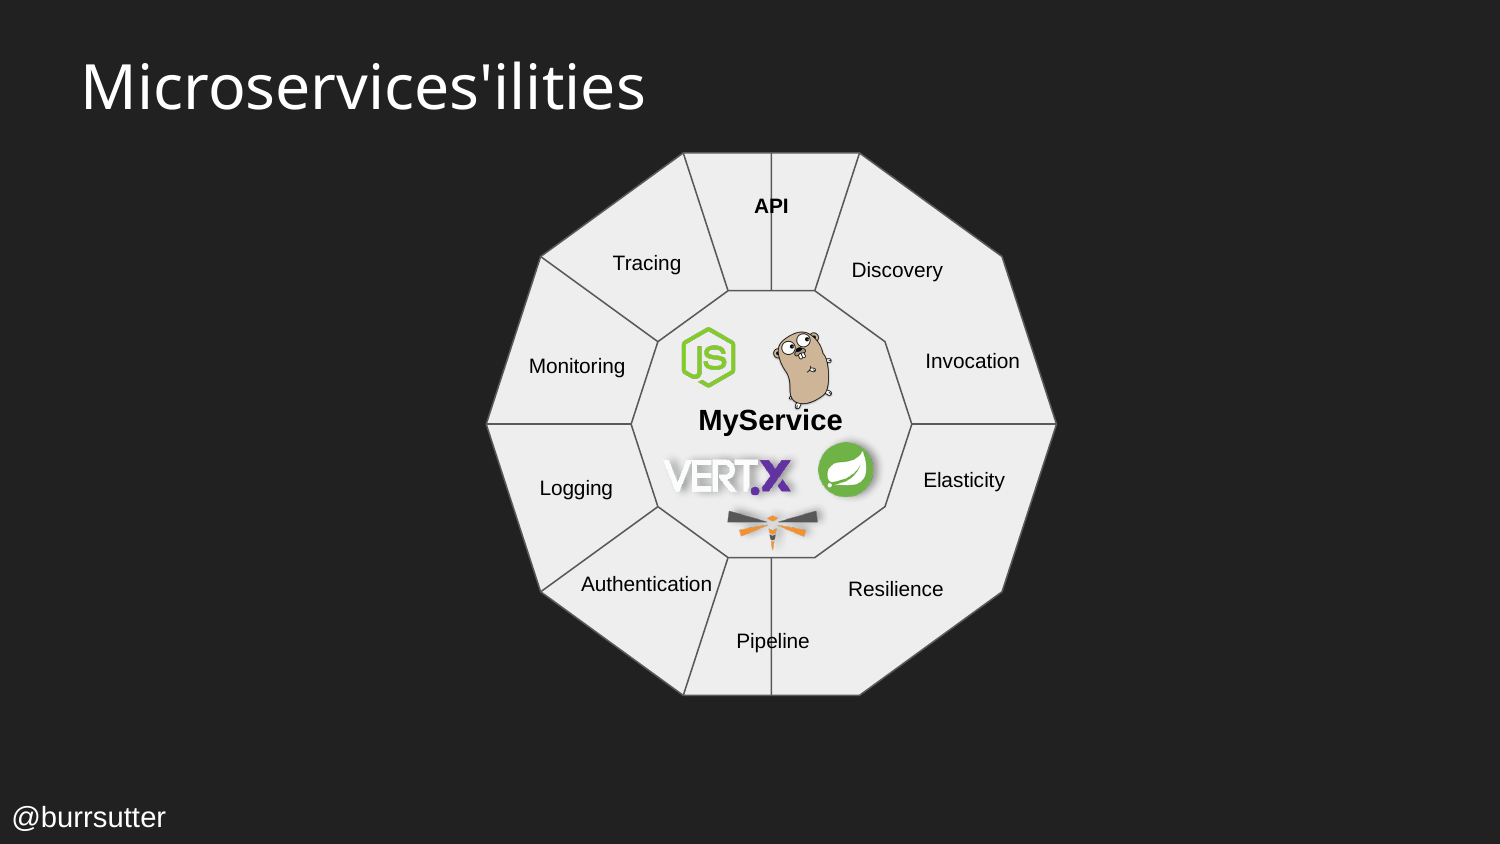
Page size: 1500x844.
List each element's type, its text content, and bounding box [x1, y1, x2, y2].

title Microservices'ilities [65, 7, 1360, 171]
text_box @burrsutter [0, 783, 208, 844]
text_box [485, 152, 1057, 696]
